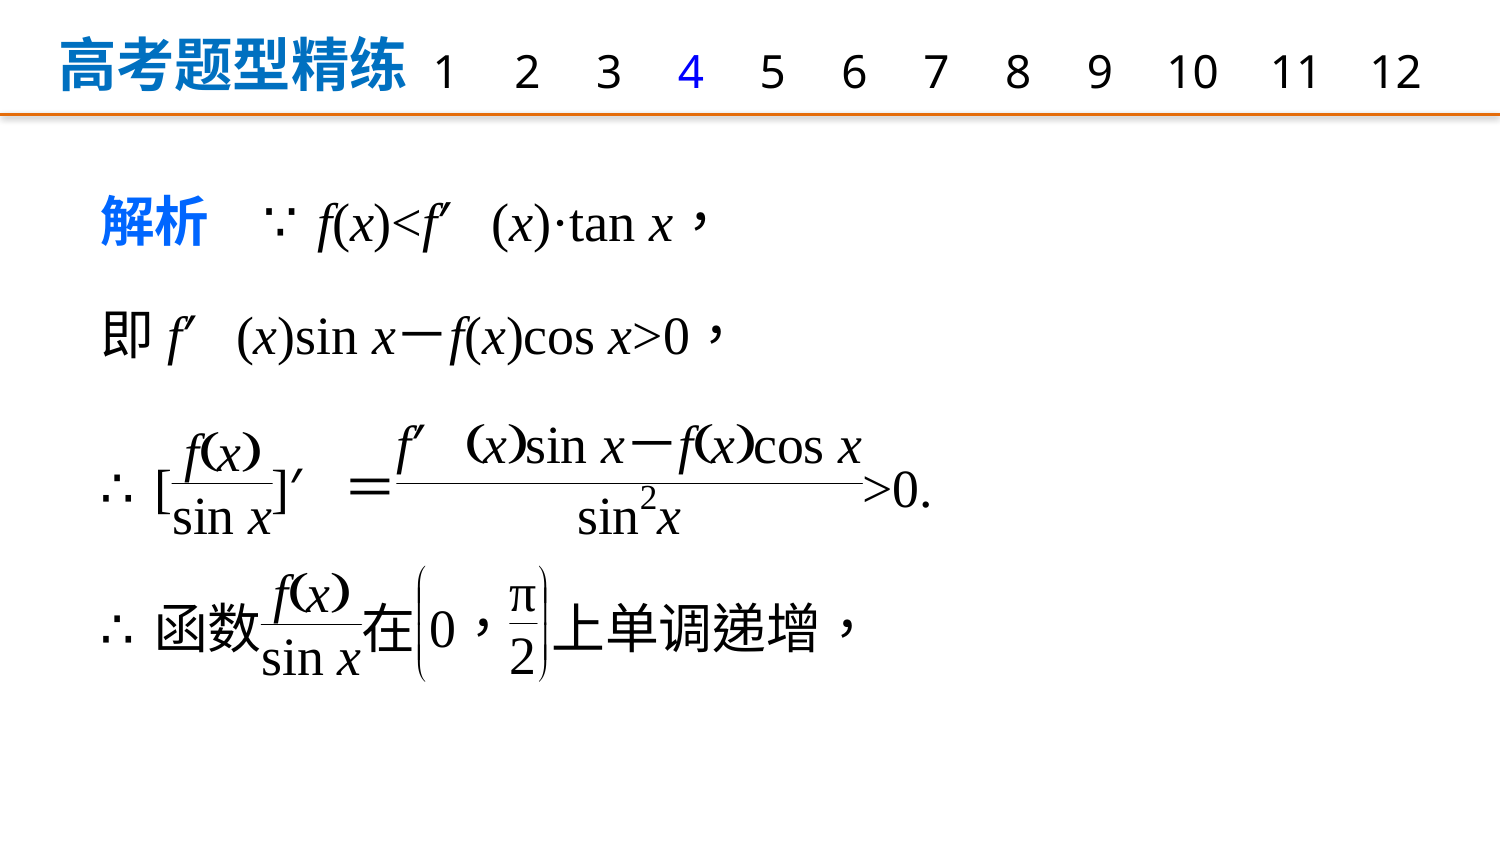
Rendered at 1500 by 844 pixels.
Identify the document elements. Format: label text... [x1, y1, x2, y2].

text_box 2 [492, 38, 563, 109]
text_box 高考题型精练 [43, 20, 423, 105]
text_box 3 [574, 38, 644, 109]
text_box 4 [656, 38, 726, 109]
text_box 11 [1250, 41, 1342, 106]
text_box 9 [1065, 38, 1135, 109]
text_box 8 [983, 38, 1053, 109]
text_box 12 [1353, 38, 1438, 109]
text_box 10 [1147, 41, 1239, 106]
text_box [100, 173, 1357, 299]
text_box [100, 408, 1330, 559]
text_box 1 [410, 38, 481, 109]
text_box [100, 299, 1485, 705]
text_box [100, 559, 1339, 844]
text_box 5 [738, 38, 808, 109]
text_box 7 [901, 38, 972, 109]
text_box 6 [819, 38, 890, 109]
